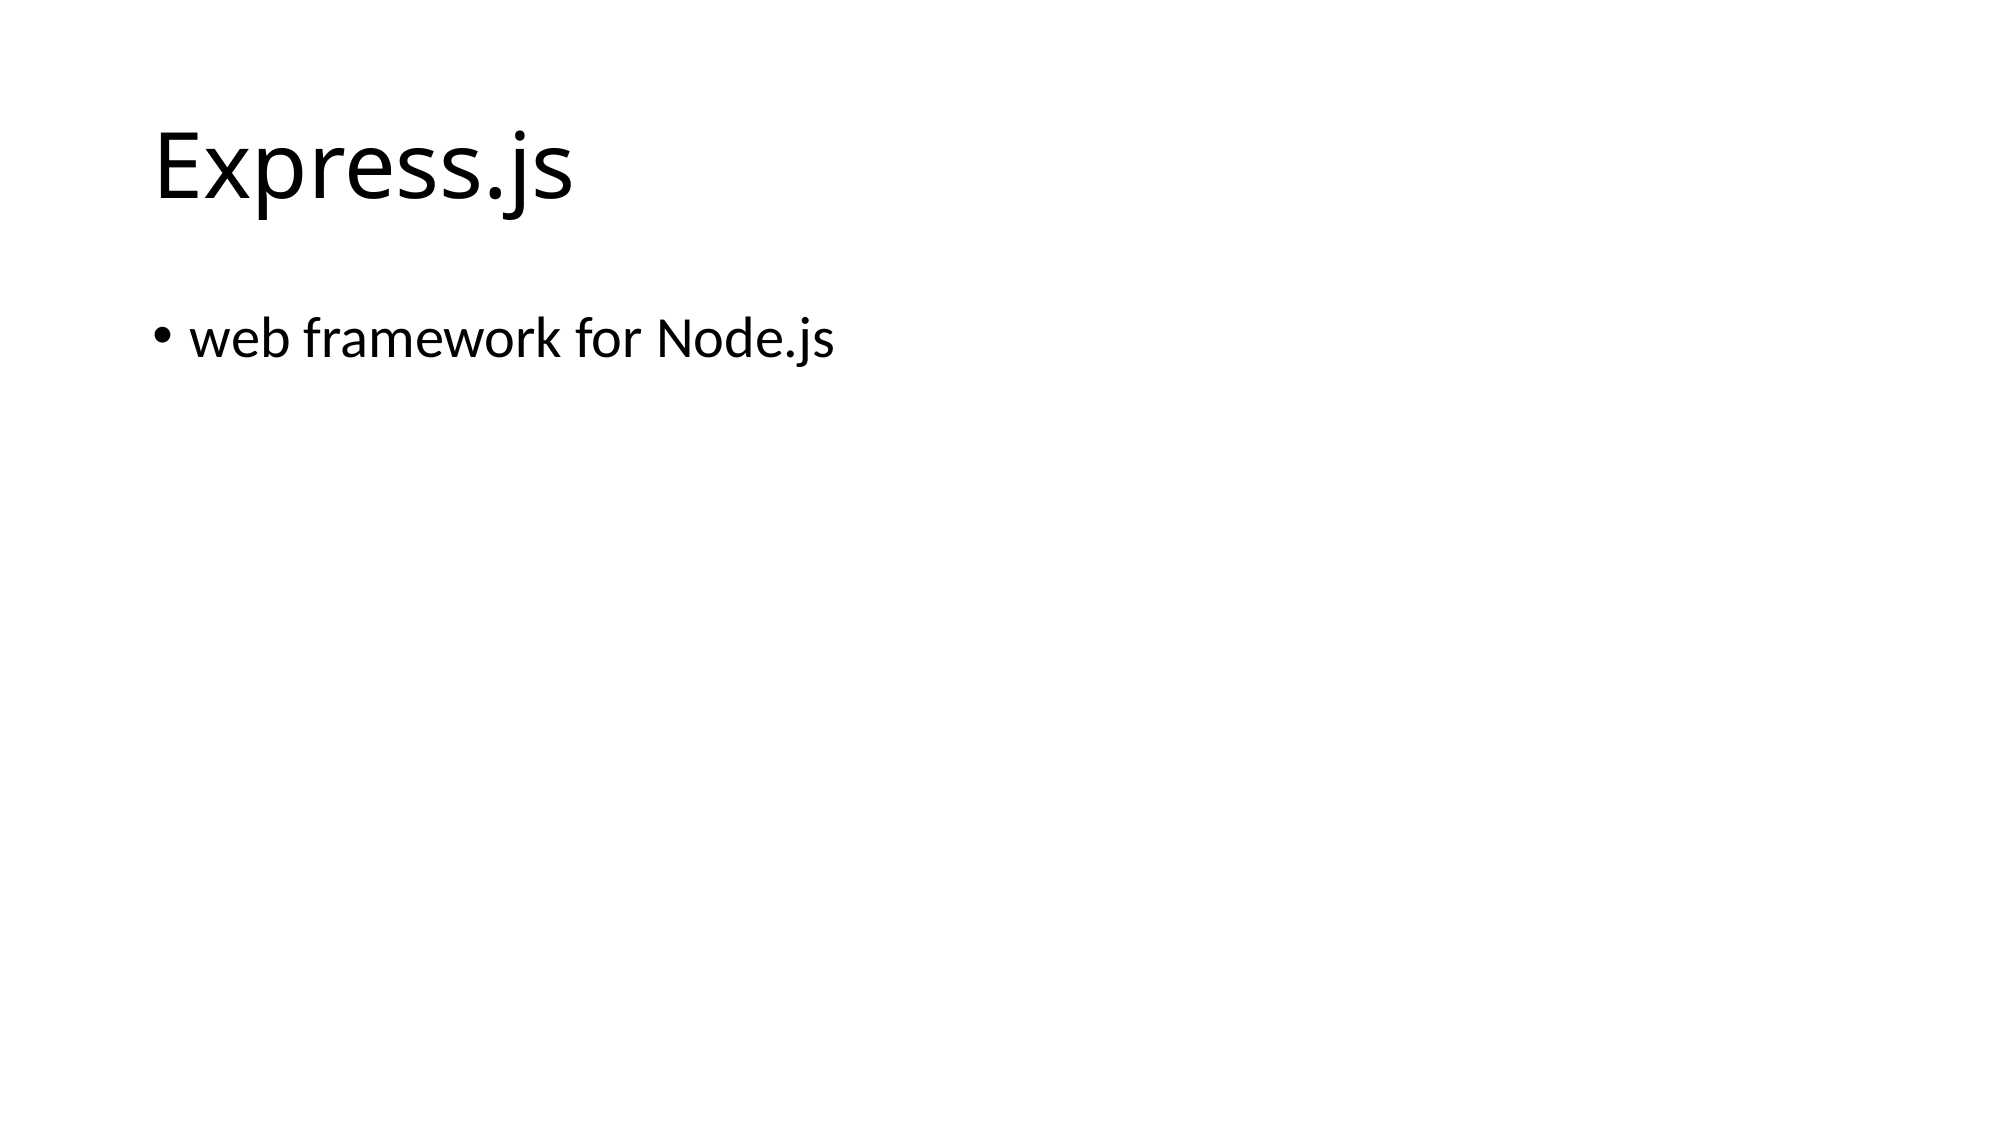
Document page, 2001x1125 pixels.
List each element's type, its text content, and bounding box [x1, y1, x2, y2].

list web framework for Node.js [137, 299, 1863, 1014]
title Express.js [137, 59, 1863, 278]
